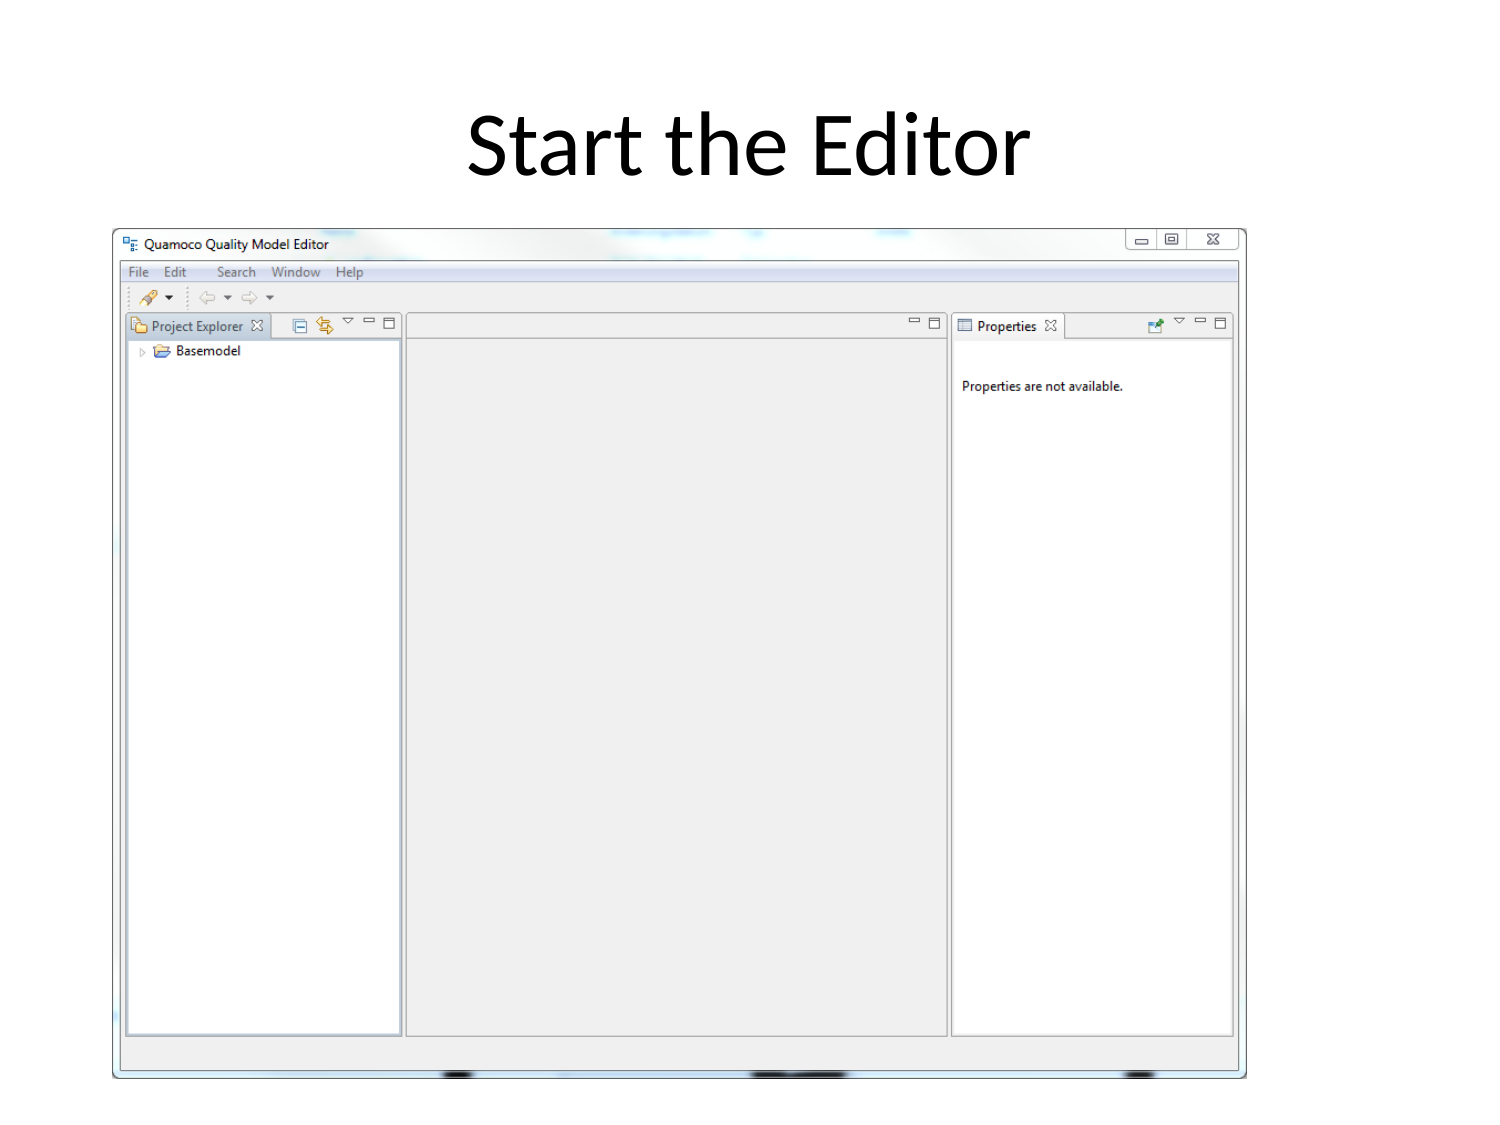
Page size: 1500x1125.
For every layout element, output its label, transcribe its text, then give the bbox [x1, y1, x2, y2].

picture [111, 227, 1247, 1079]
title Start the Editor [75, 45, 1425, 233]
